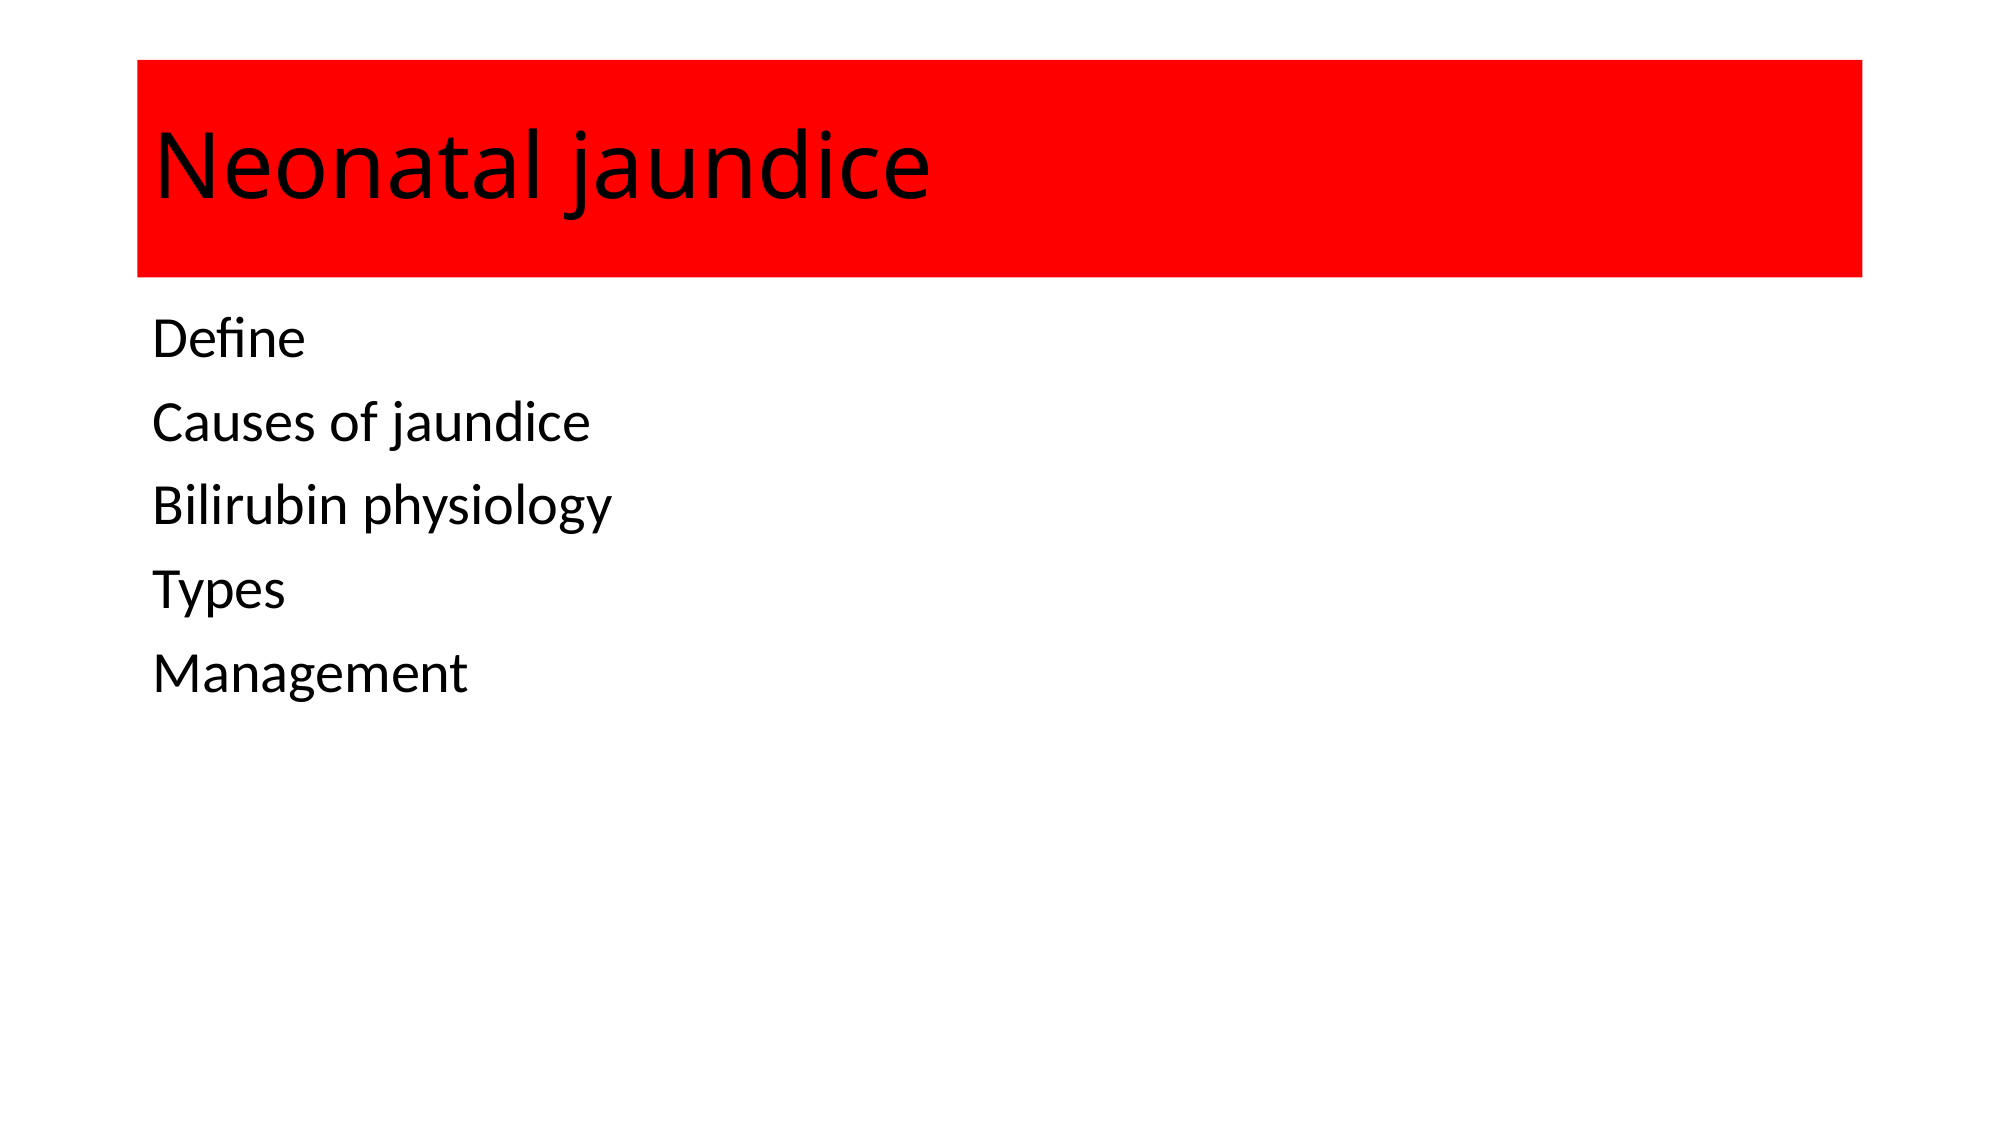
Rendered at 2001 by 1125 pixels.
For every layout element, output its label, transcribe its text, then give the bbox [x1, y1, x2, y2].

list Define Causes of jaundice Bilirubin physiology Types Management [137, 299, 1863, 1014]
title Neonatal jaundice [137, 59, 1863, 278]
